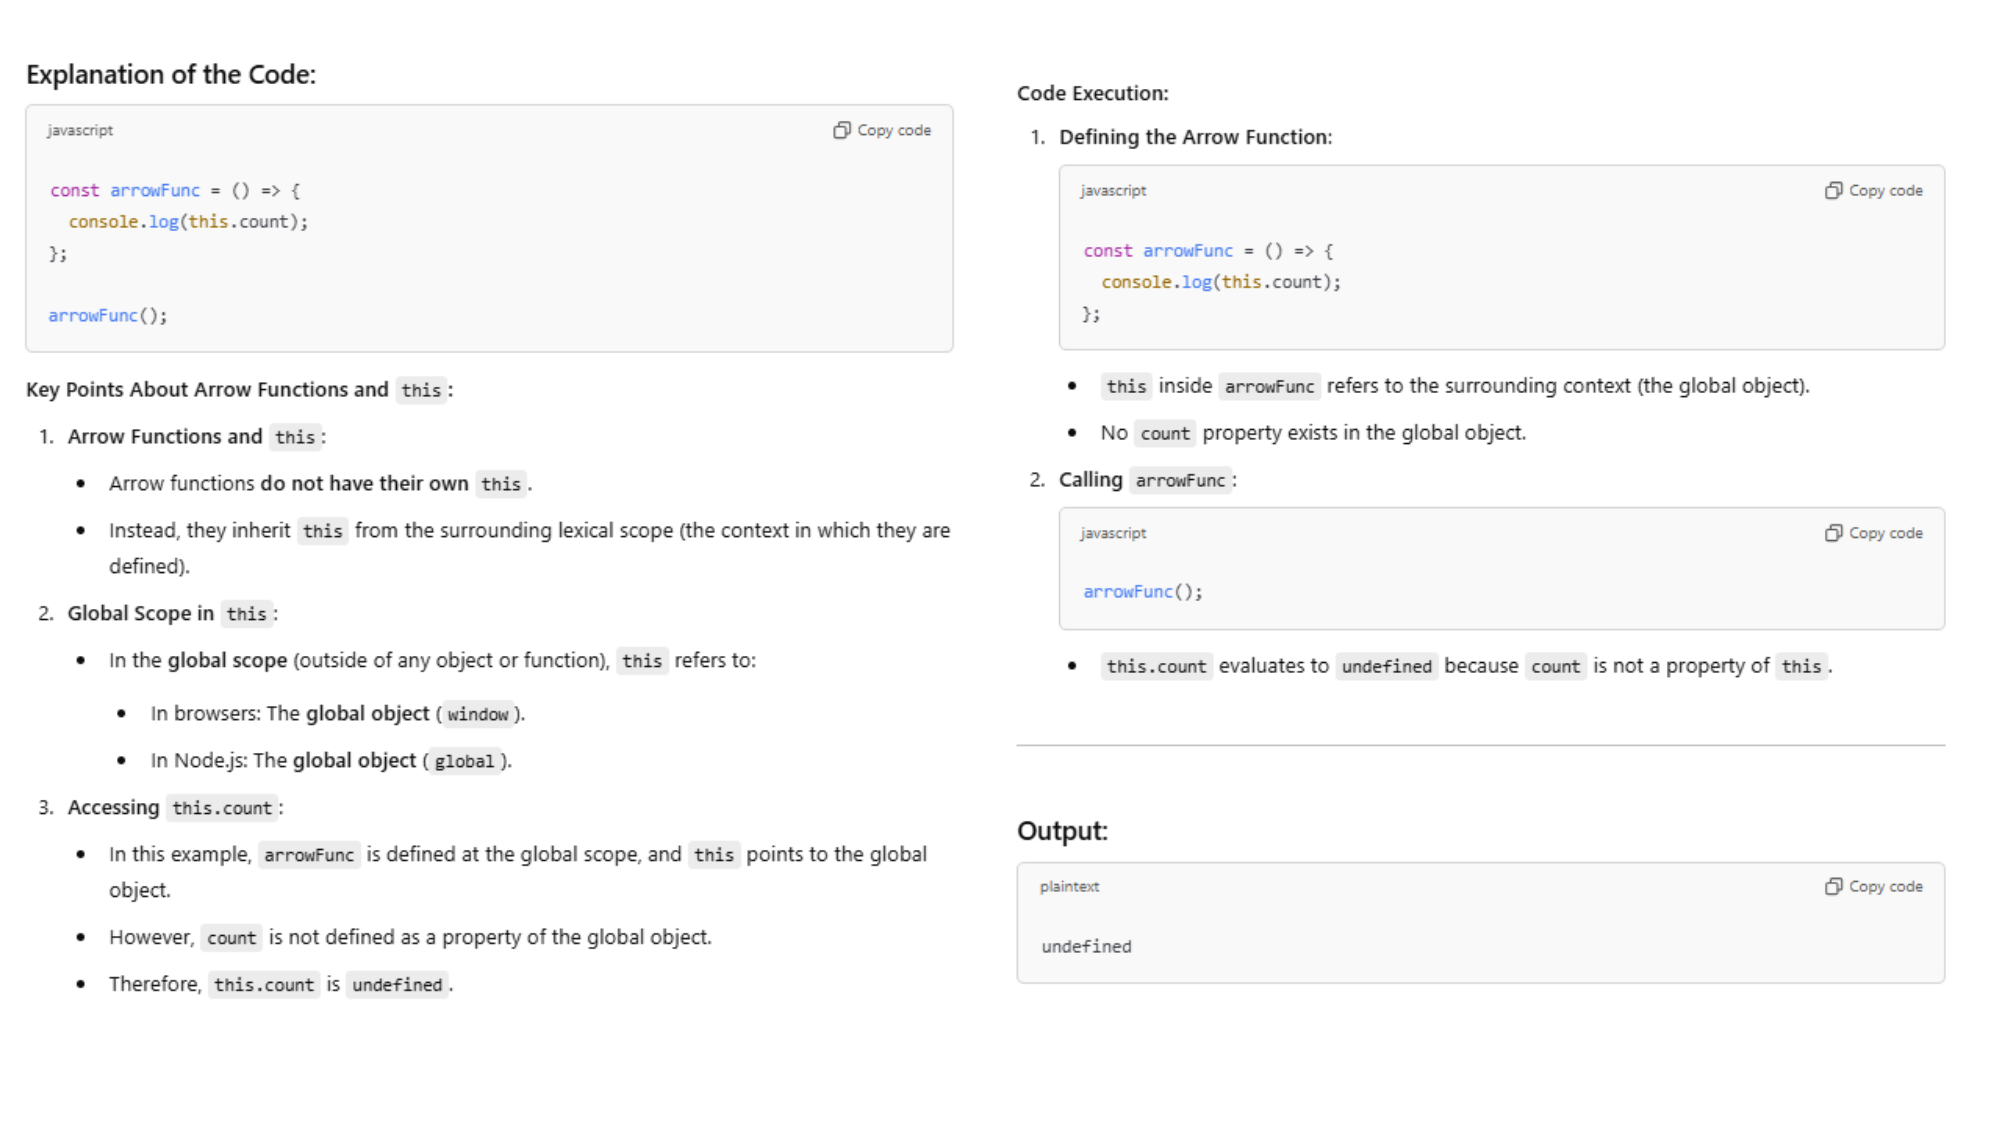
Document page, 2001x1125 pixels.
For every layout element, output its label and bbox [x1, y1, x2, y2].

picture [1009, 63, 1971, 1017]
picture [16, 48, 962, 1032]
